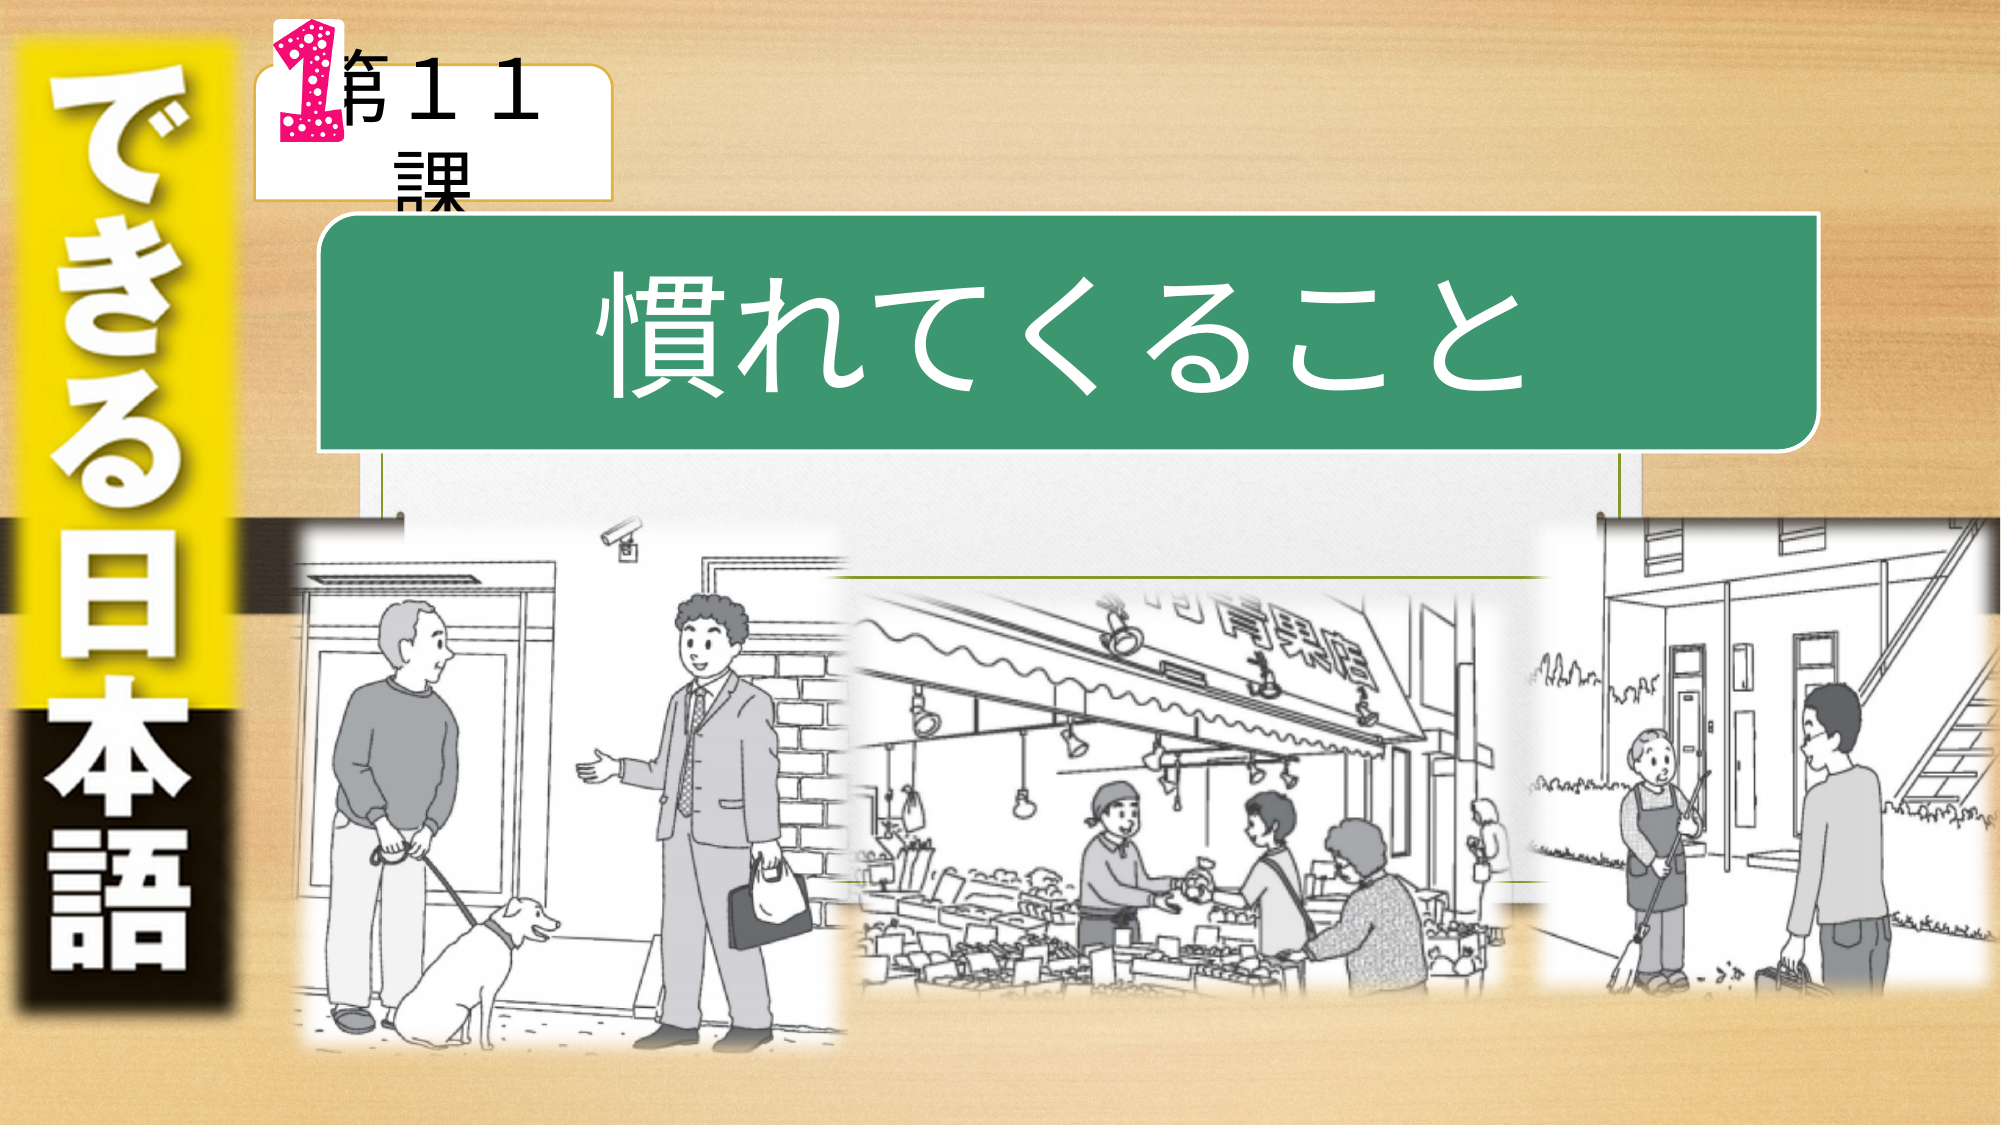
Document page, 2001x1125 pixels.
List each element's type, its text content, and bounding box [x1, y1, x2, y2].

picture [0, 0, 2001, 1125]
text_box 慣れてくること [316, 211, 1821, 454]
text_box 第１１課 [253, 63, 614, 202]
